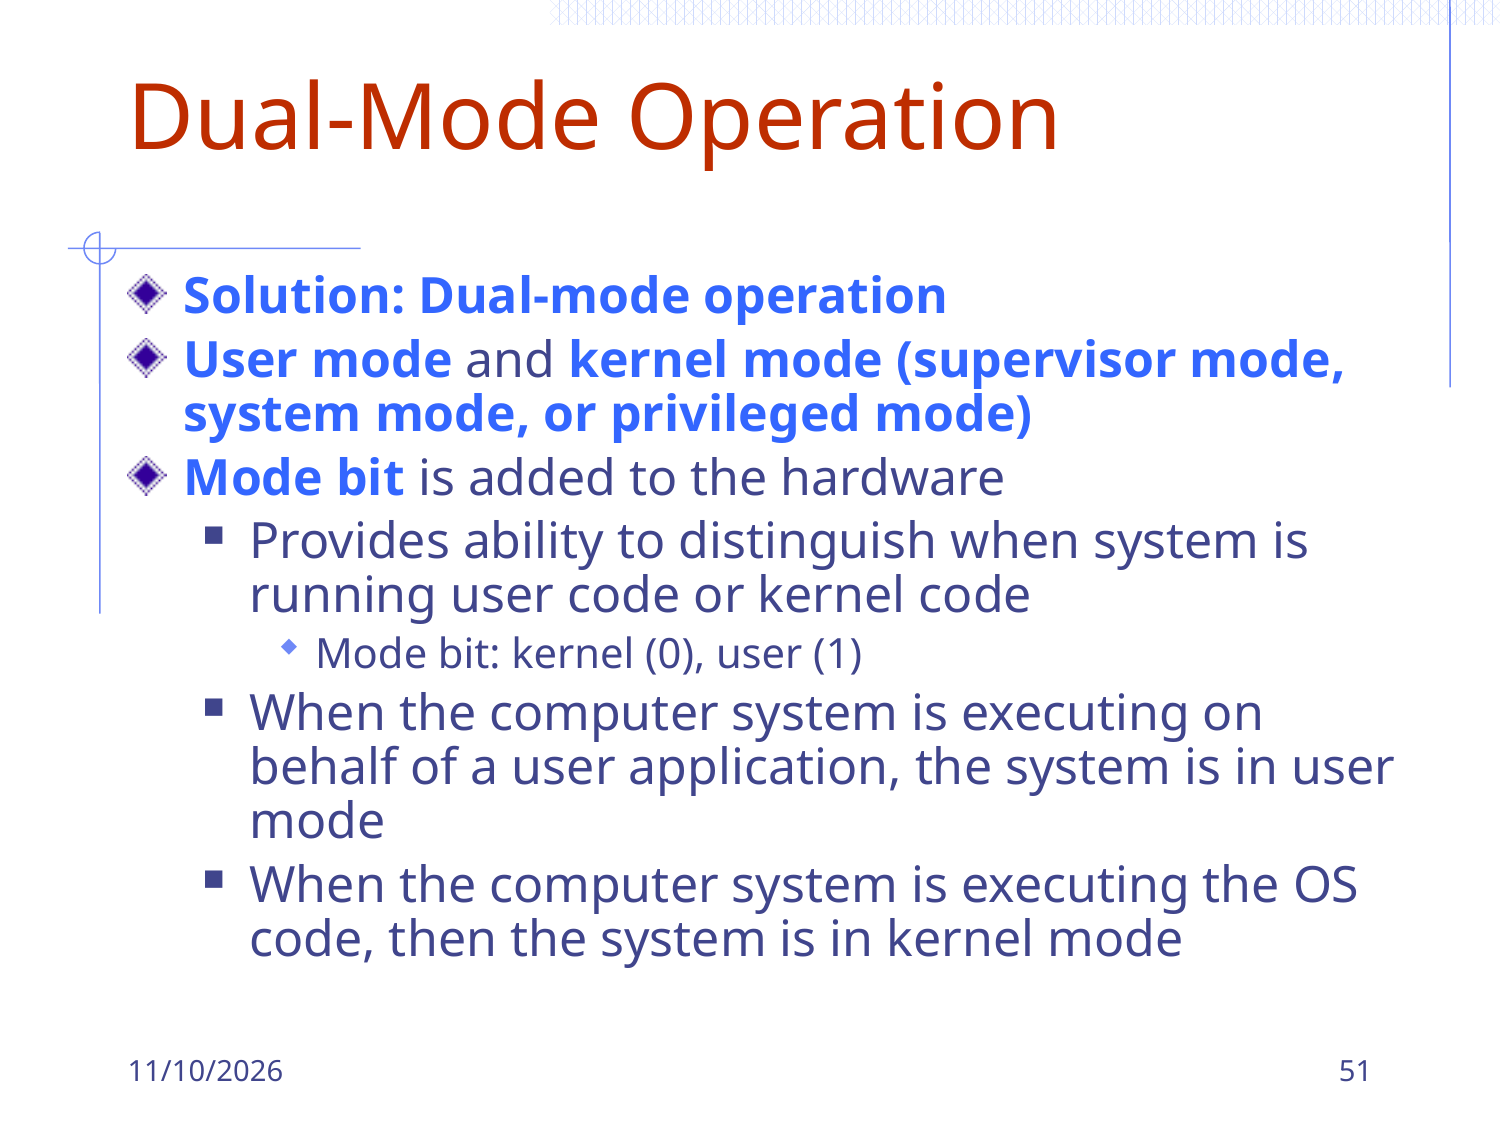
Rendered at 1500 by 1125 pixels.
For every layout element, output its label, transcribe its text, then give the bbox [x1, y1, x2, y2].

picture [127, 456, 167, 496]
list Solution: Dual-mode operation User mode and kernel mode (supervisor mode, system mode, or privileged mode) Mode bit is added to the hardware Provides ability to distinguish when system is running user code or kernel code Mode bit: kernel (0), user (1) When the computer system is executing on behalf of a user application, the system is in user mode When the computer system is executing the OS code, then the system is in kernel mode [112, 262, 1425, 975]
picture [127, 338, 167, 378]
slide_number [112, 1025, 425, 1100]
picture [127, 274, 167, 314]
title Dual-Mode Operation [112, 32, 1472, 175]
slide_number 51 [1074, 1025, 1388, 1100]
